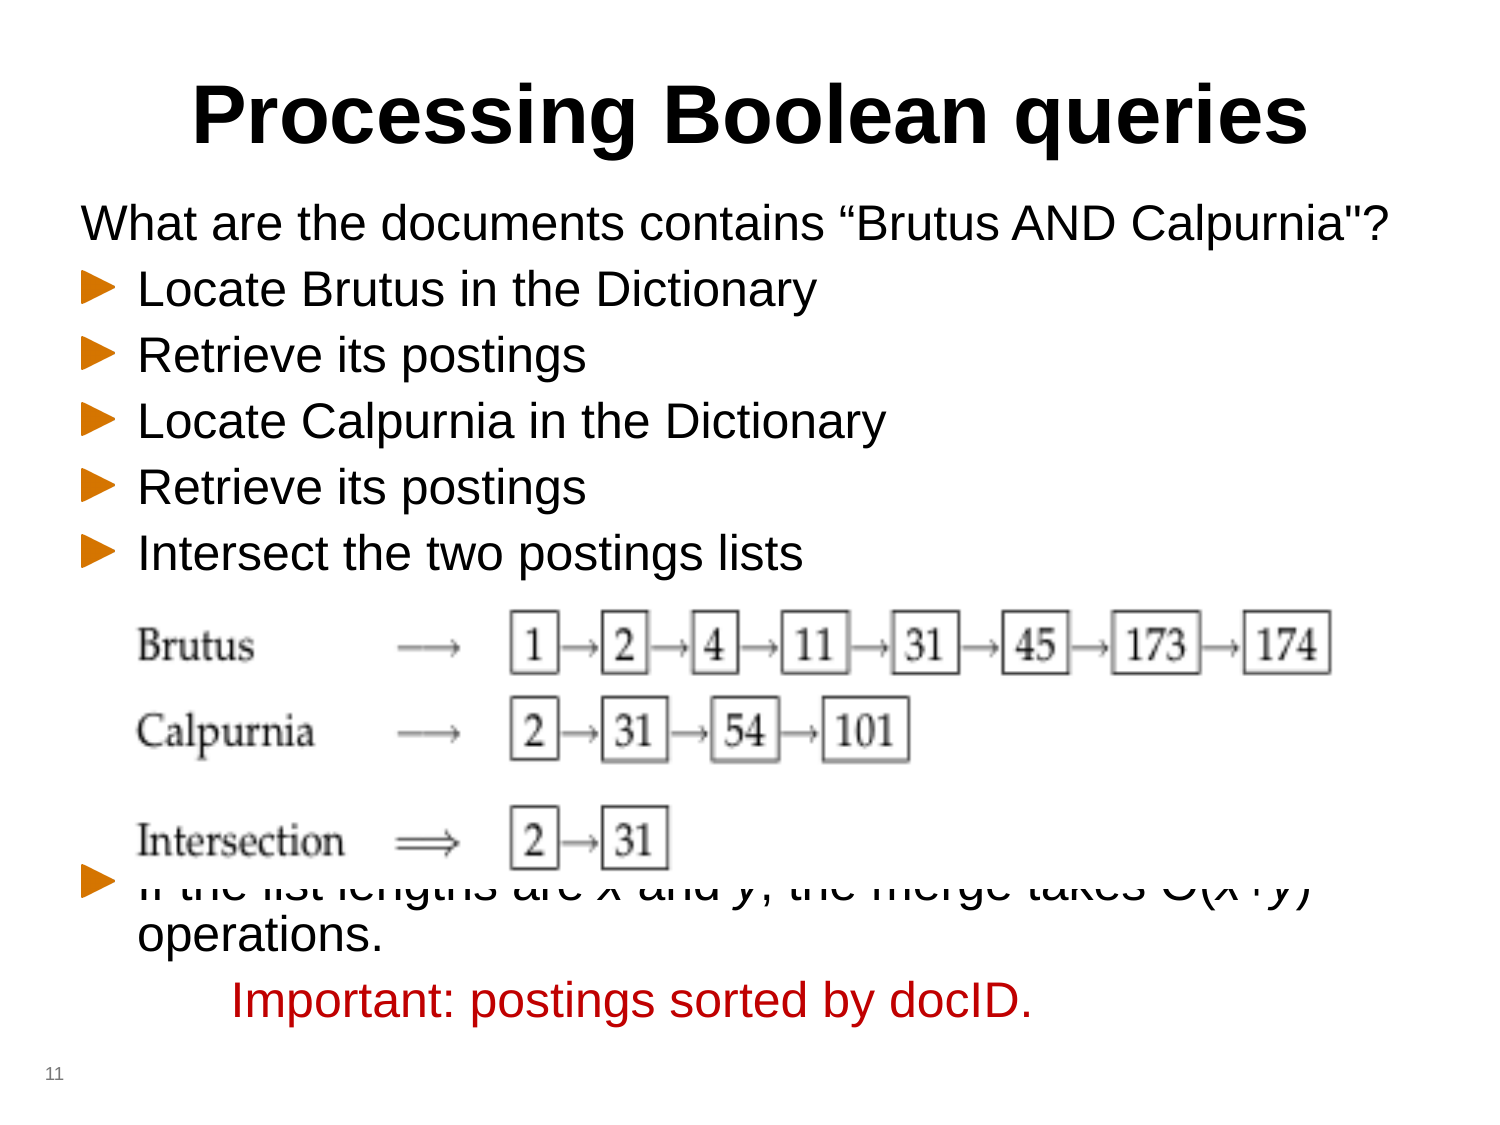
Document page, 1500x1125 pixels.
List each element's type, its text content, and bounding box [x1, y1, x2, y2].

picture [119, 599, 1351, 889]
picture [80, 533, 116, 569]
picture [80, 467, 116, 503]
picture [80, 401, 116, 437]
picture [80, 335, 116, 371]
footer 11 [29, 1053, 130, 1092]
list What are the documents contains “Brutus AND Calpurnia"? Locate Brutus in the Dictionary Retrieve its postings Locate Calpurnia in the Dictionary Retrieve its postings Intersect the two postings lists If the list lengths are x and y, the merge takes O(x+y) operations. Important: postings sorted by docID. [80, 200, 1424, 787]
picture [80, 269, 116, 305]
picture [80, 863, 116, 899]
title Processing Boolean queries [77, 75, 1424, 238]
